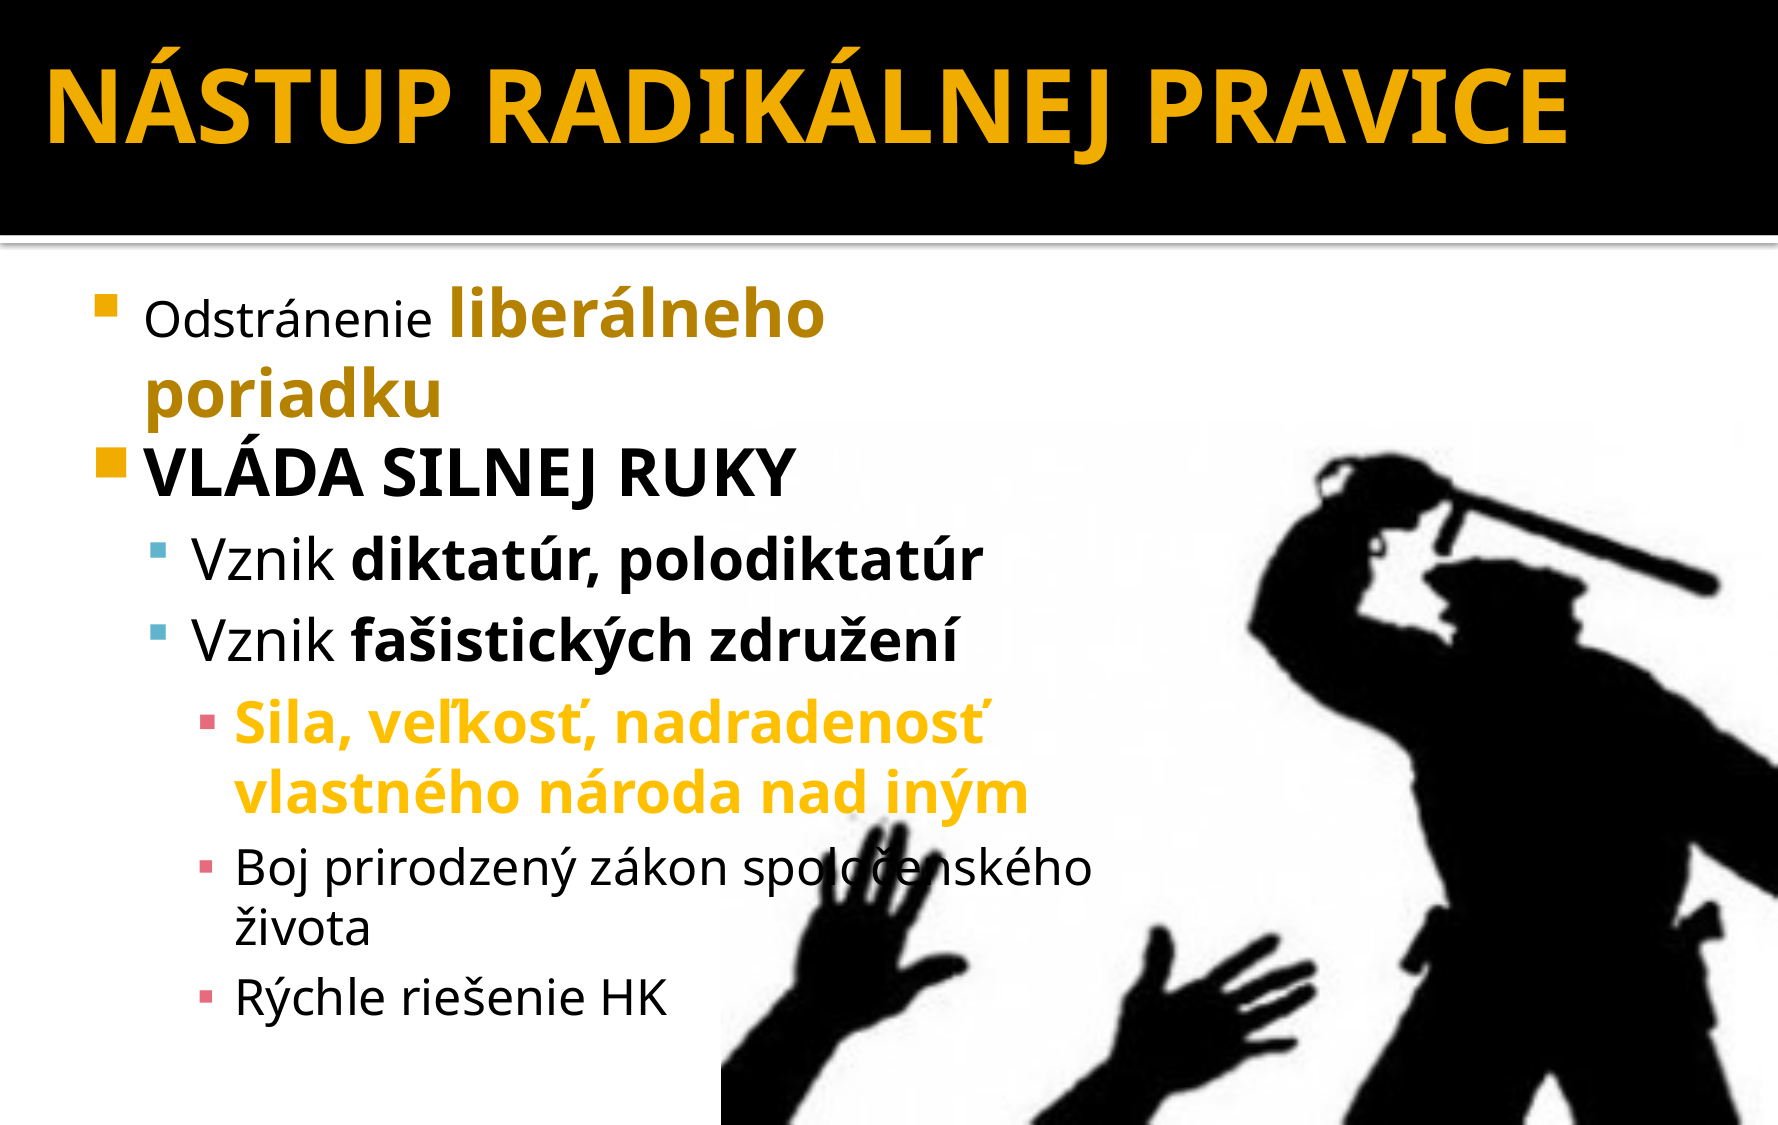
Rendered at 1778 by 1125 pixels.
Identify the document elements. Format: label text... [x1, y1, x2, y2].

picture [721, 420, 1778, 1125]
title NÁSTUP RADIKÁLNEJ PRAVICE [26, 0, 1778, 206]
list Odstránenie liberálneho poriadku VLÁDA SILNEJ RUKY Vznik diktatúr, polodiktatúr Vznik fašistických združení Sila, veľkosť, nadradenosť vlastného národa nad iným Boj prirodzený zákon spoločenského života Rýchle riešenie HK [62, 255, 1137, 976]
